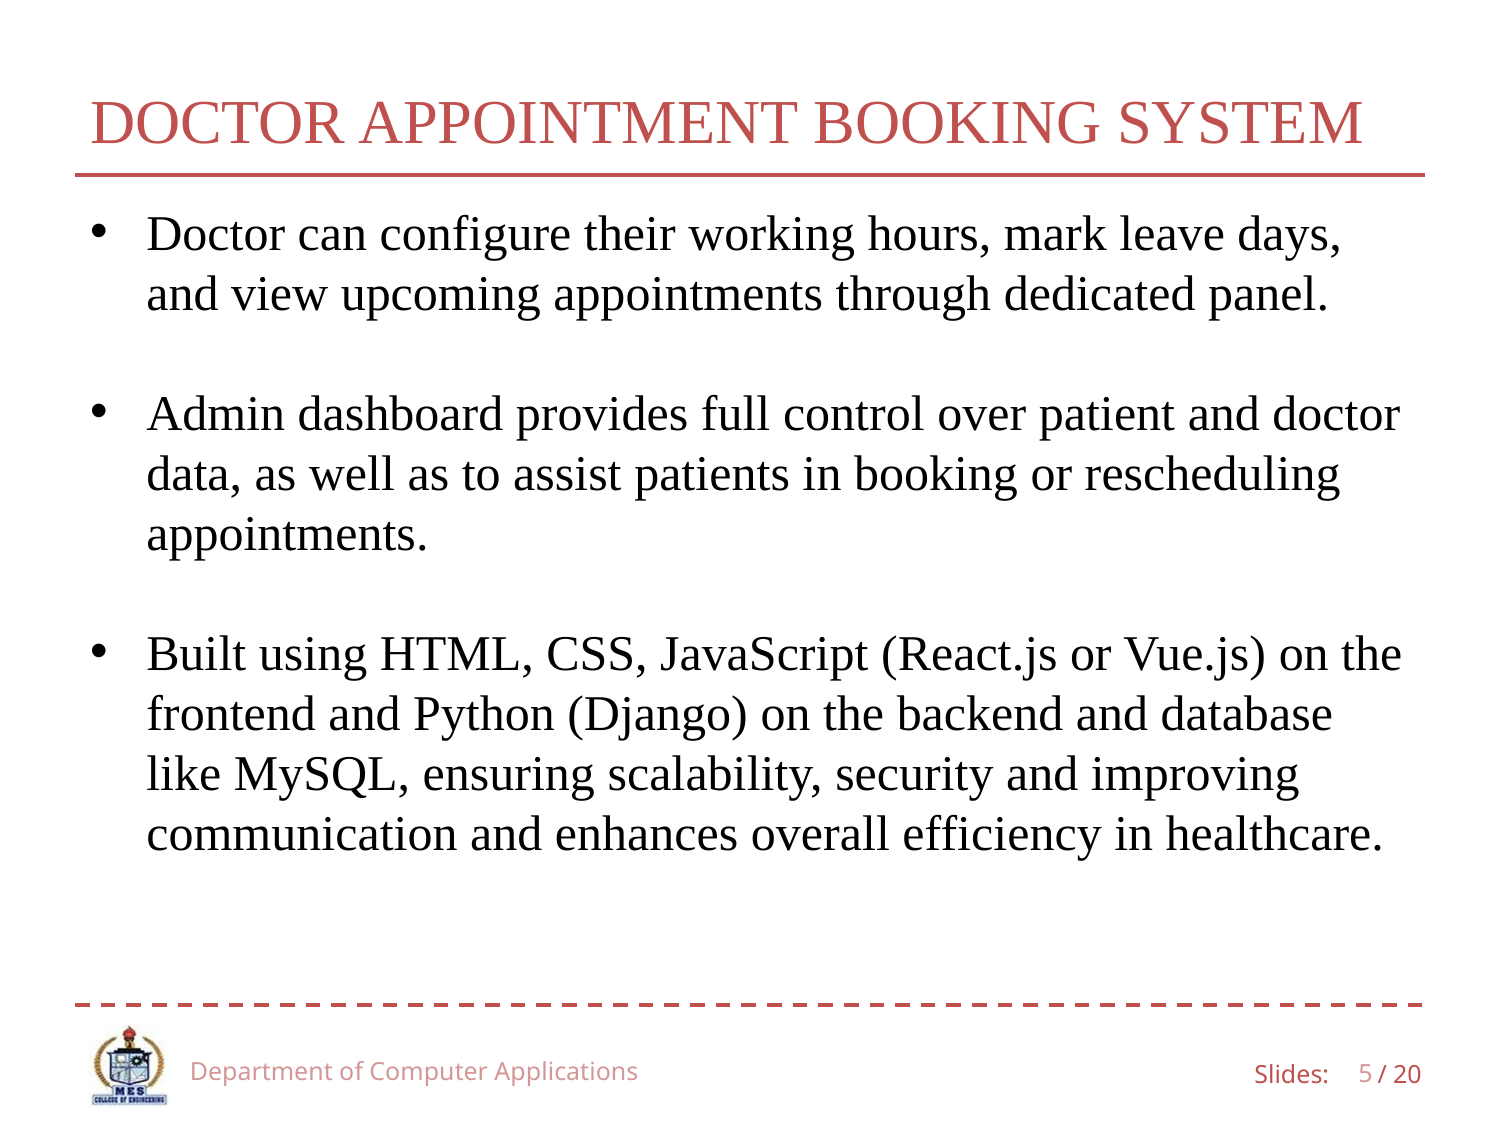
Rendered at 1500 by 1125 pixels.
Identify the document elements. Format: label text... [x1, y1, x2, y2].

list Doctor can configure their working hours, mark leave days, and view upcoming appointments through dedicated panel. Admin dashboard provides full control over patient and doctor data, as well as to assist patients in booking or rescheduling appointments. Built using HTML, CSS, JavaScript (React.js or Vue.js) on the frontend and Python (Django) on the backend and database like MySQL, ensuring scalability, security and improving communication and enhances overall efficiency in healthcare. [75, 193, 1425, 1005]
title DOCTOR APPOINTMENT BOOKING SYSTEM [73, 48, 1427, 189]
slide_number 5 [1325, 1044, 1388, 1105]
footer Department of Computer Applications [174, 1042, 675, 1103]
picture [87, 1023, 171, 1109]
